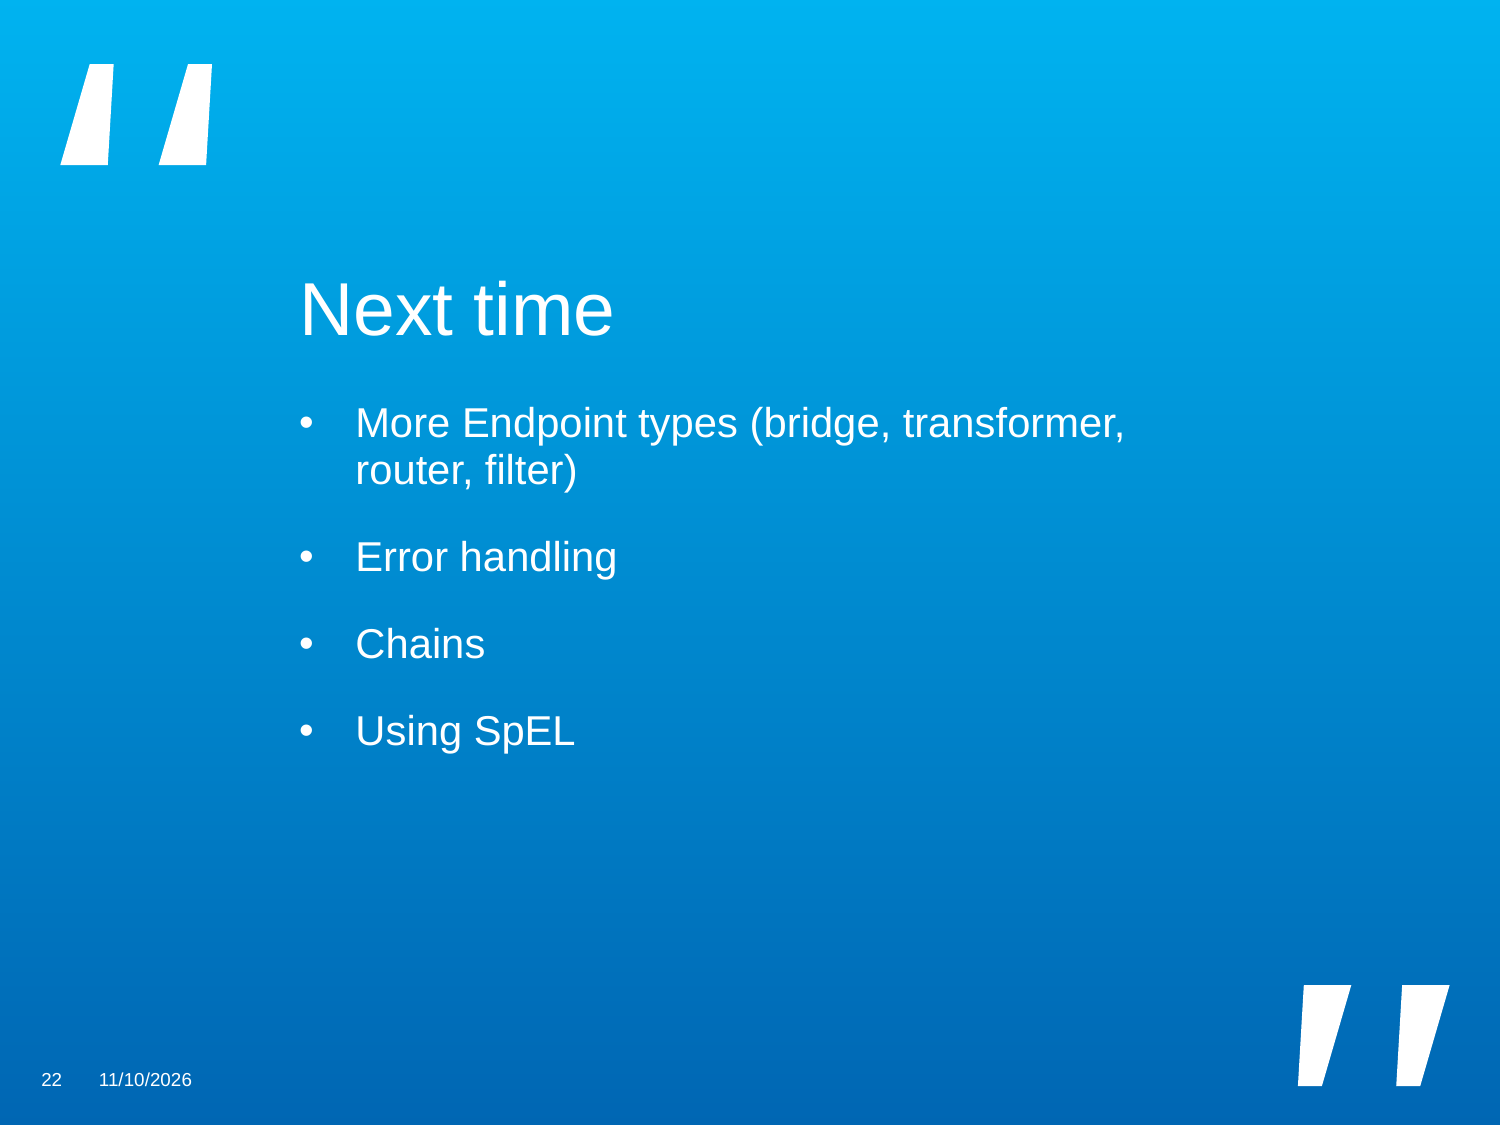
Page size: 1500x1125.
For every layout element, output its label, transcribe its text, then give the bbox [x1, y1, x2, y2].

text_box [1297, 984, 1450, 1087]
text_box [0, 0, 1500, 1125]
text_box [60, 63, 213, 166]
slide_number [98, 1056, 274, 1102]
slide_number 22 [41, 1056, 98, 1102]
text_box Next time More Endpoint types (bridge, transformer, router, filter) Error handling Chains Using SpEL [299, 260, 1203, 913]
